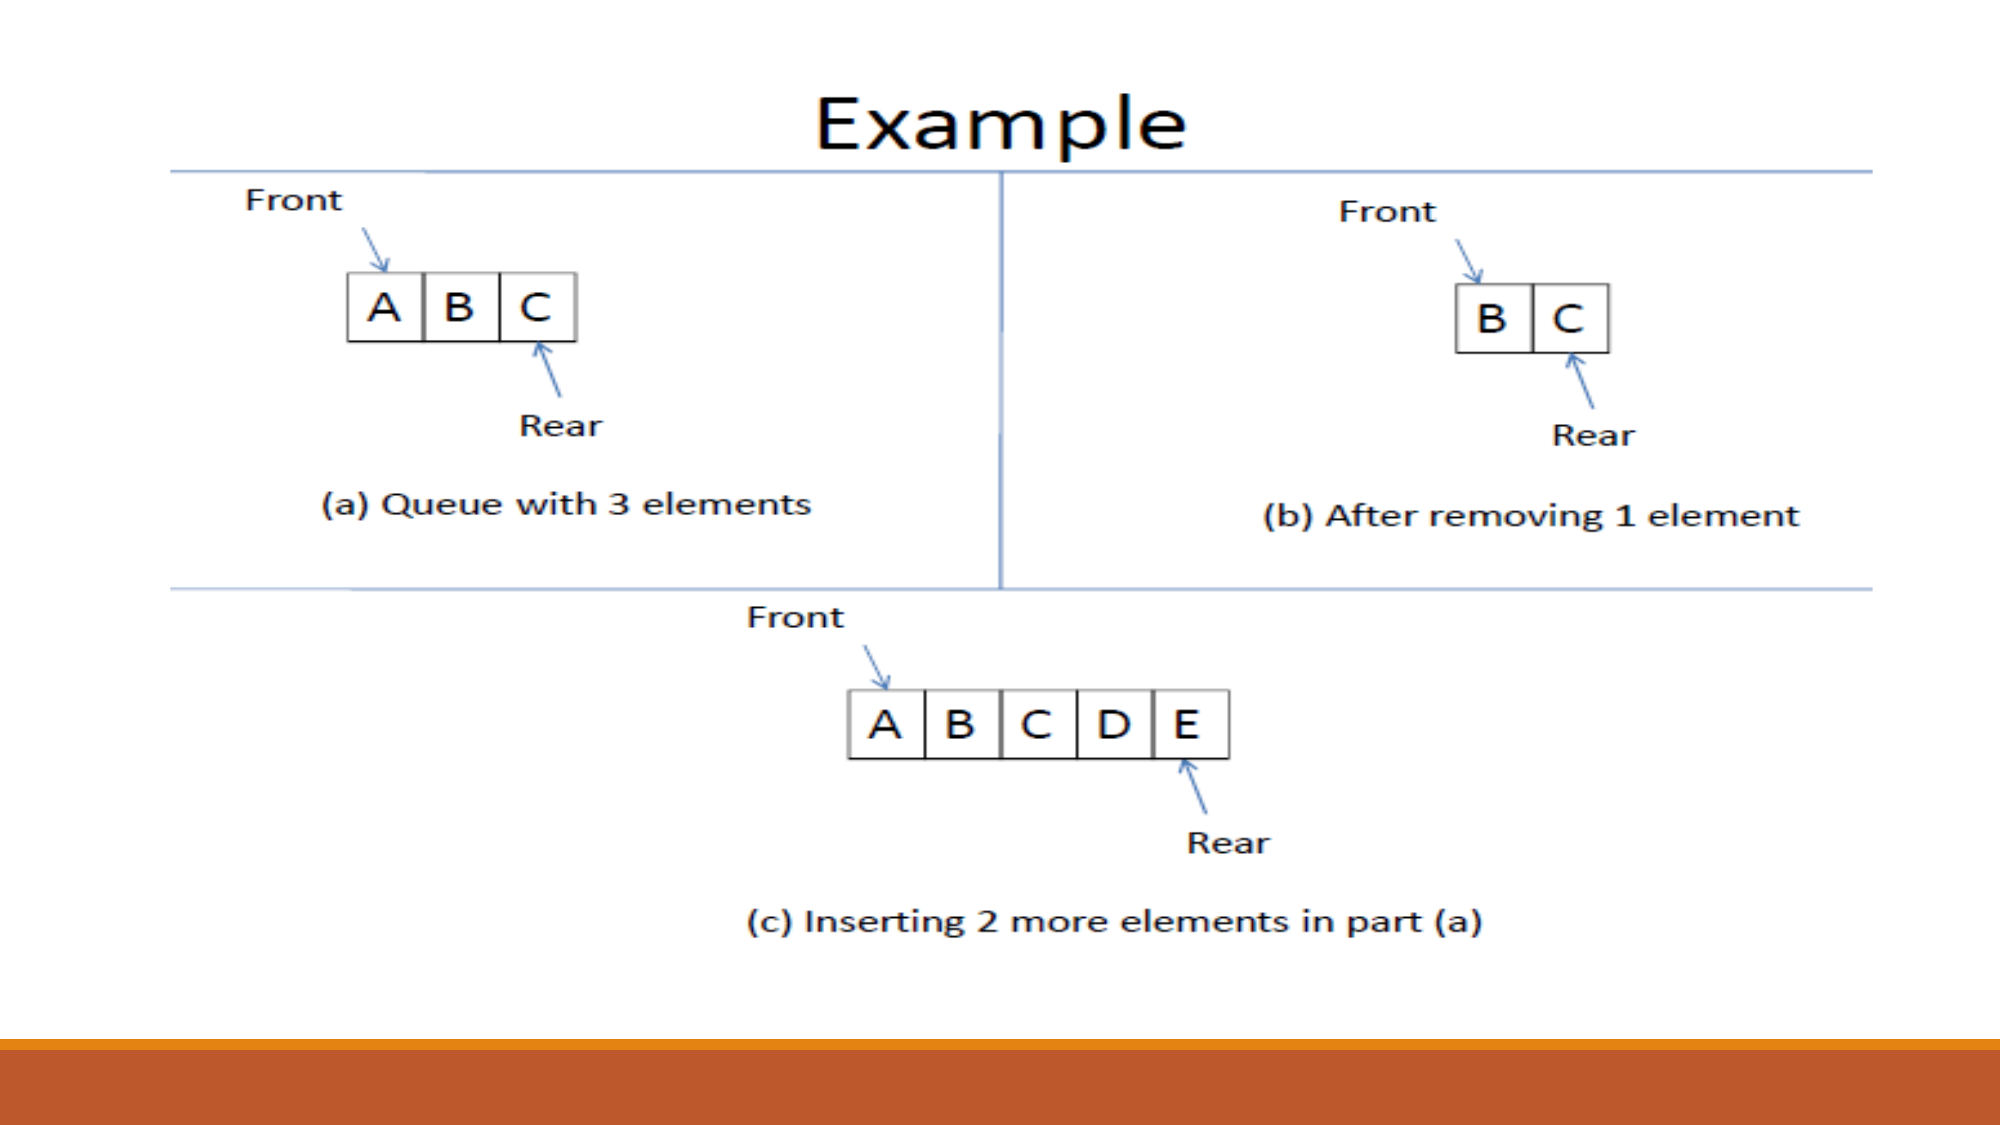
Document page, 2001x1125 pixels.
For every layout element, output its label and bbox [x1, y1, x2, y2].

picture [169, 74, 1874, 997]
